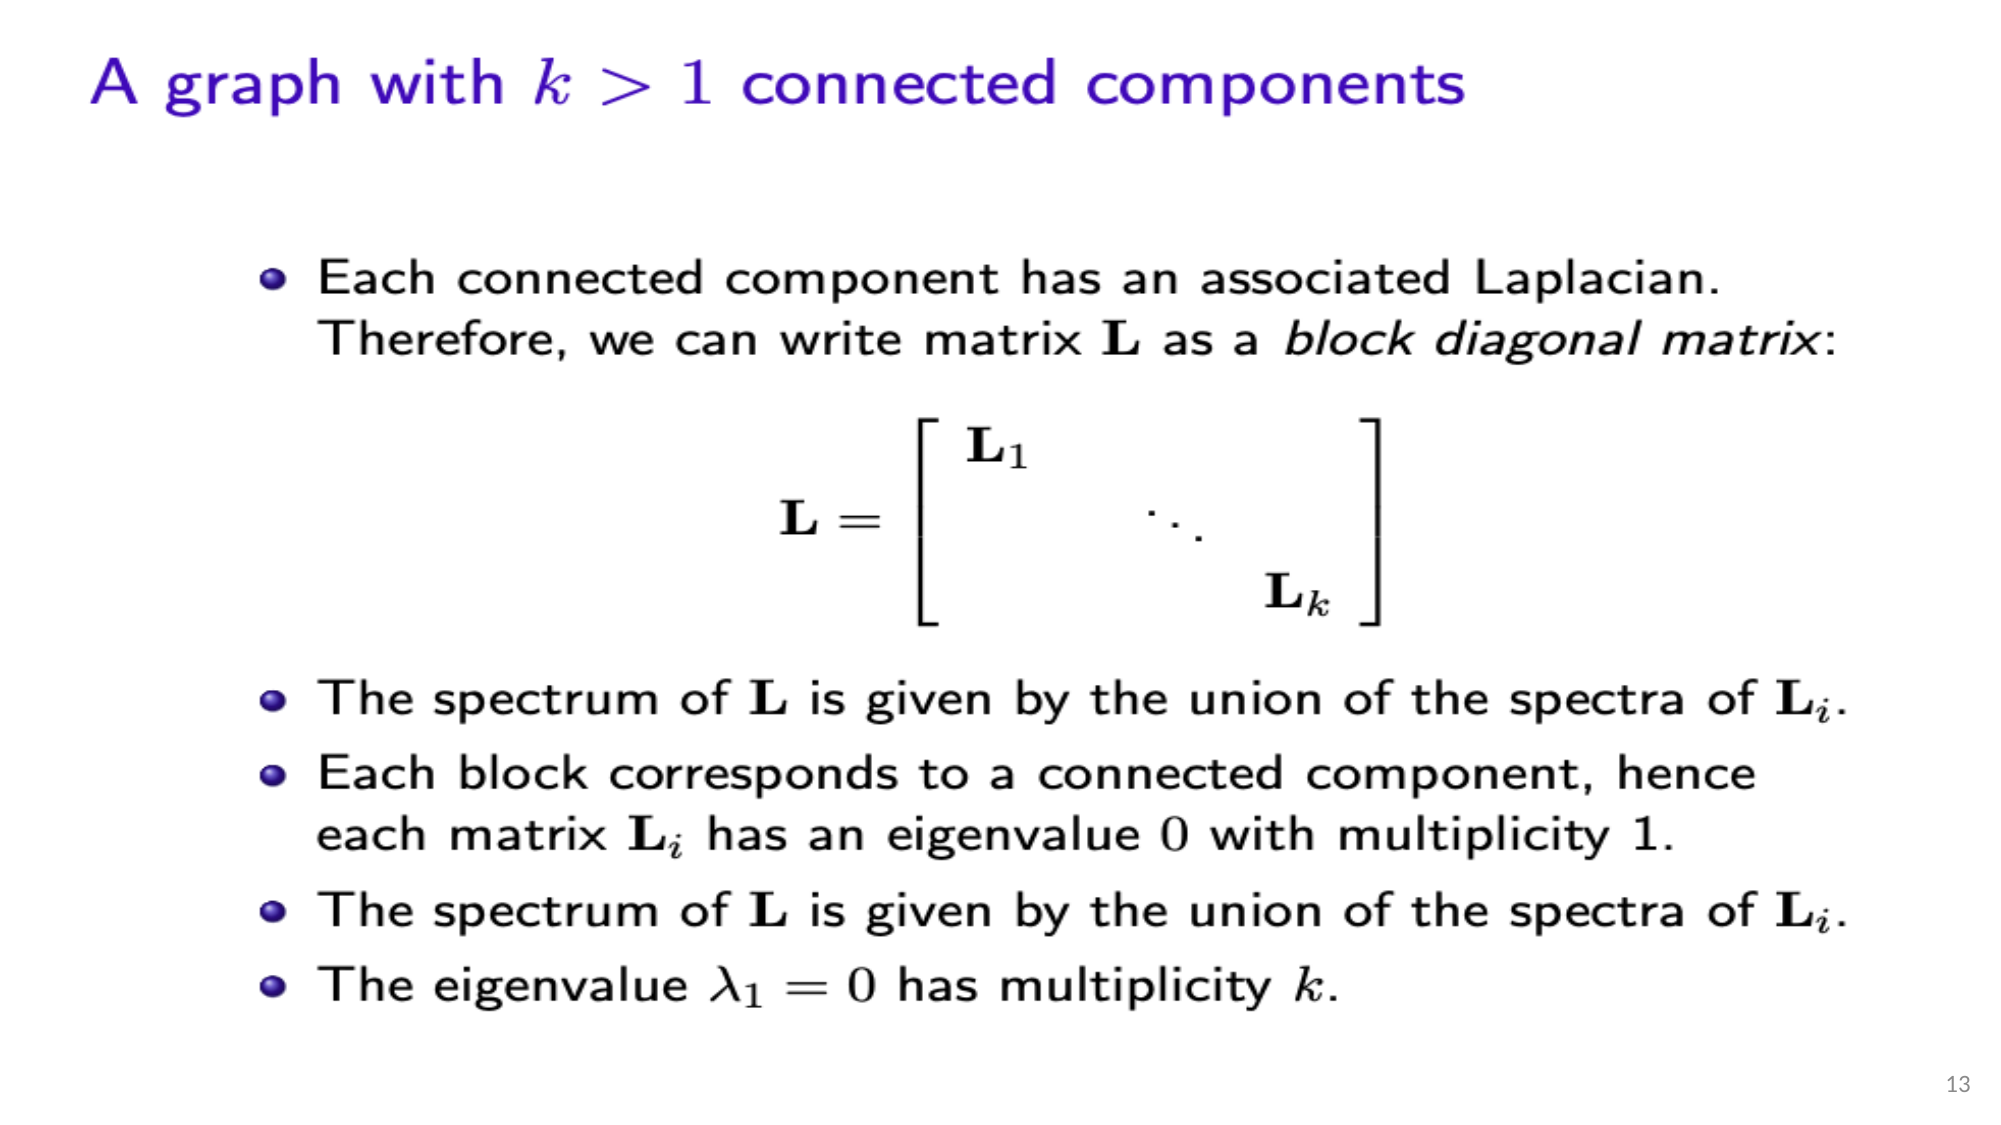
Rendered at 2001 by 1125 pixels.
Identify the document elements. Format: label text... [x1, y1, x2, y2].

picture [73, 31, 1938, 1091]
slide_number 13 [1872, 1052, 1986, 1113]
